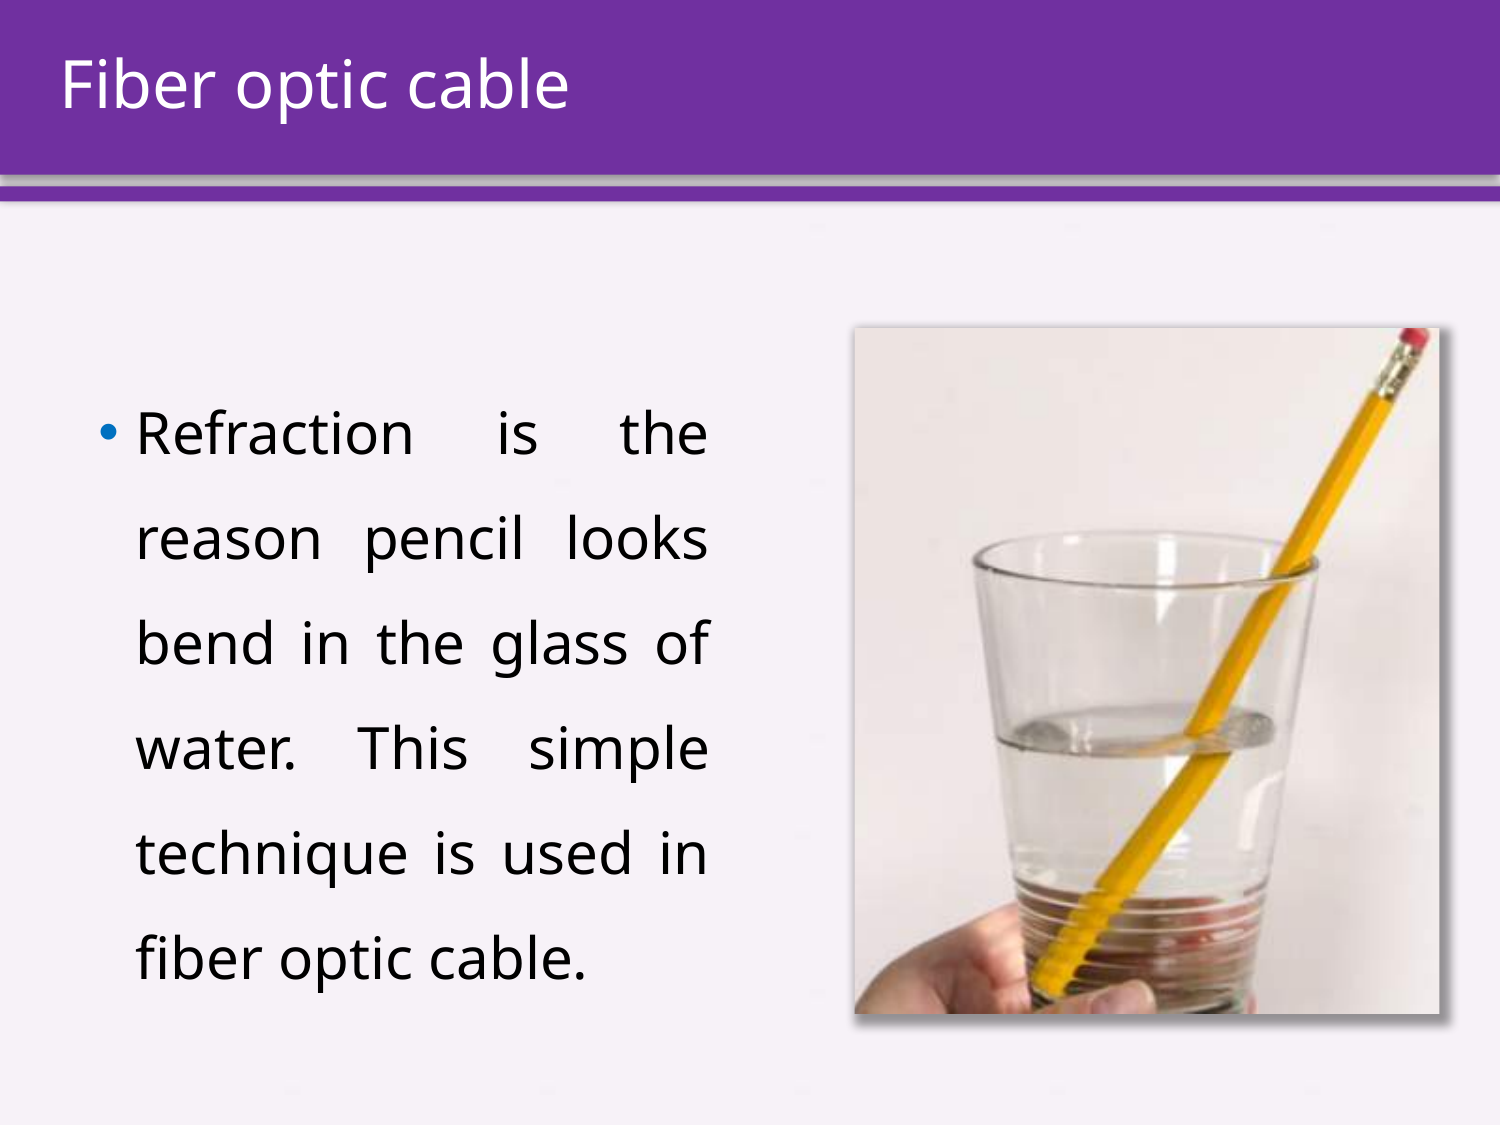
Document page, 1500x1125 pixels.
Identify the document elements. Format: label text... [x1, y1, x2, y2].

list Refraction is the reason pencil looks bend in the glass of water. This simple technique is used in fiber optic cable. [83, 353, 725, 1014]
picture [0, 175, 1500, 186]
picture [0, 202, 1500, 1125]
title Fiber optic cable [44, 0, 1464, 175]
